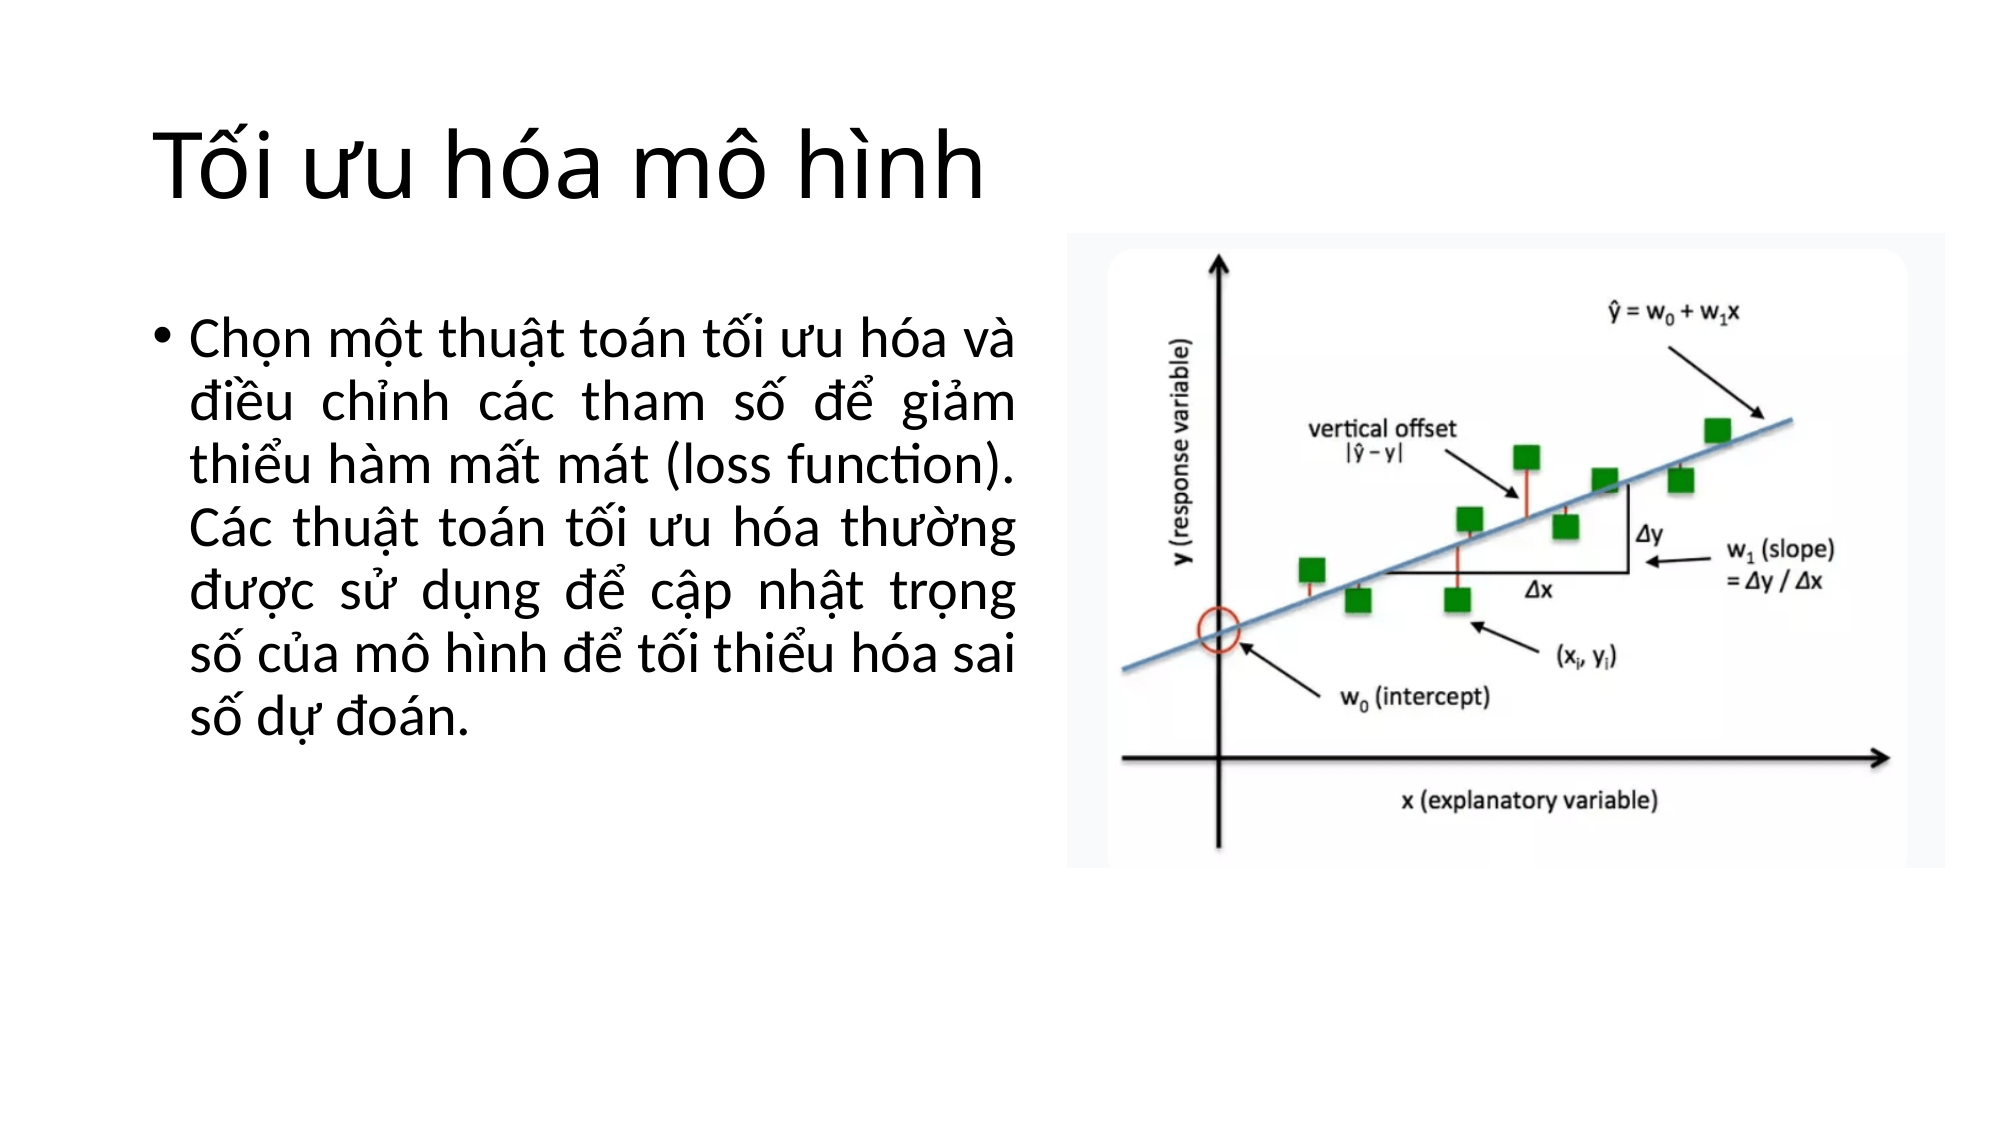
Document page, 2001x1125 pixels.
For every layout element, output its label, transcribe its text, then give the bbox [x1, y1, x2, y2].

picture [1067, 233, 1945, 868]
list Chọn một thuật toán tối ưu hóa và điều chỉnh các tham số để giảm thiểu hàm mất mát (loss function). Các thuật toán tối ưu hóa thường được sử dụng để cập nhật trọng số của mô hình để tối thiểu hóa sai số dự đoán. [137, 299, 1033, 1014]
title Tối ưu hóa mô hình [137, 59, 1863, 278]
